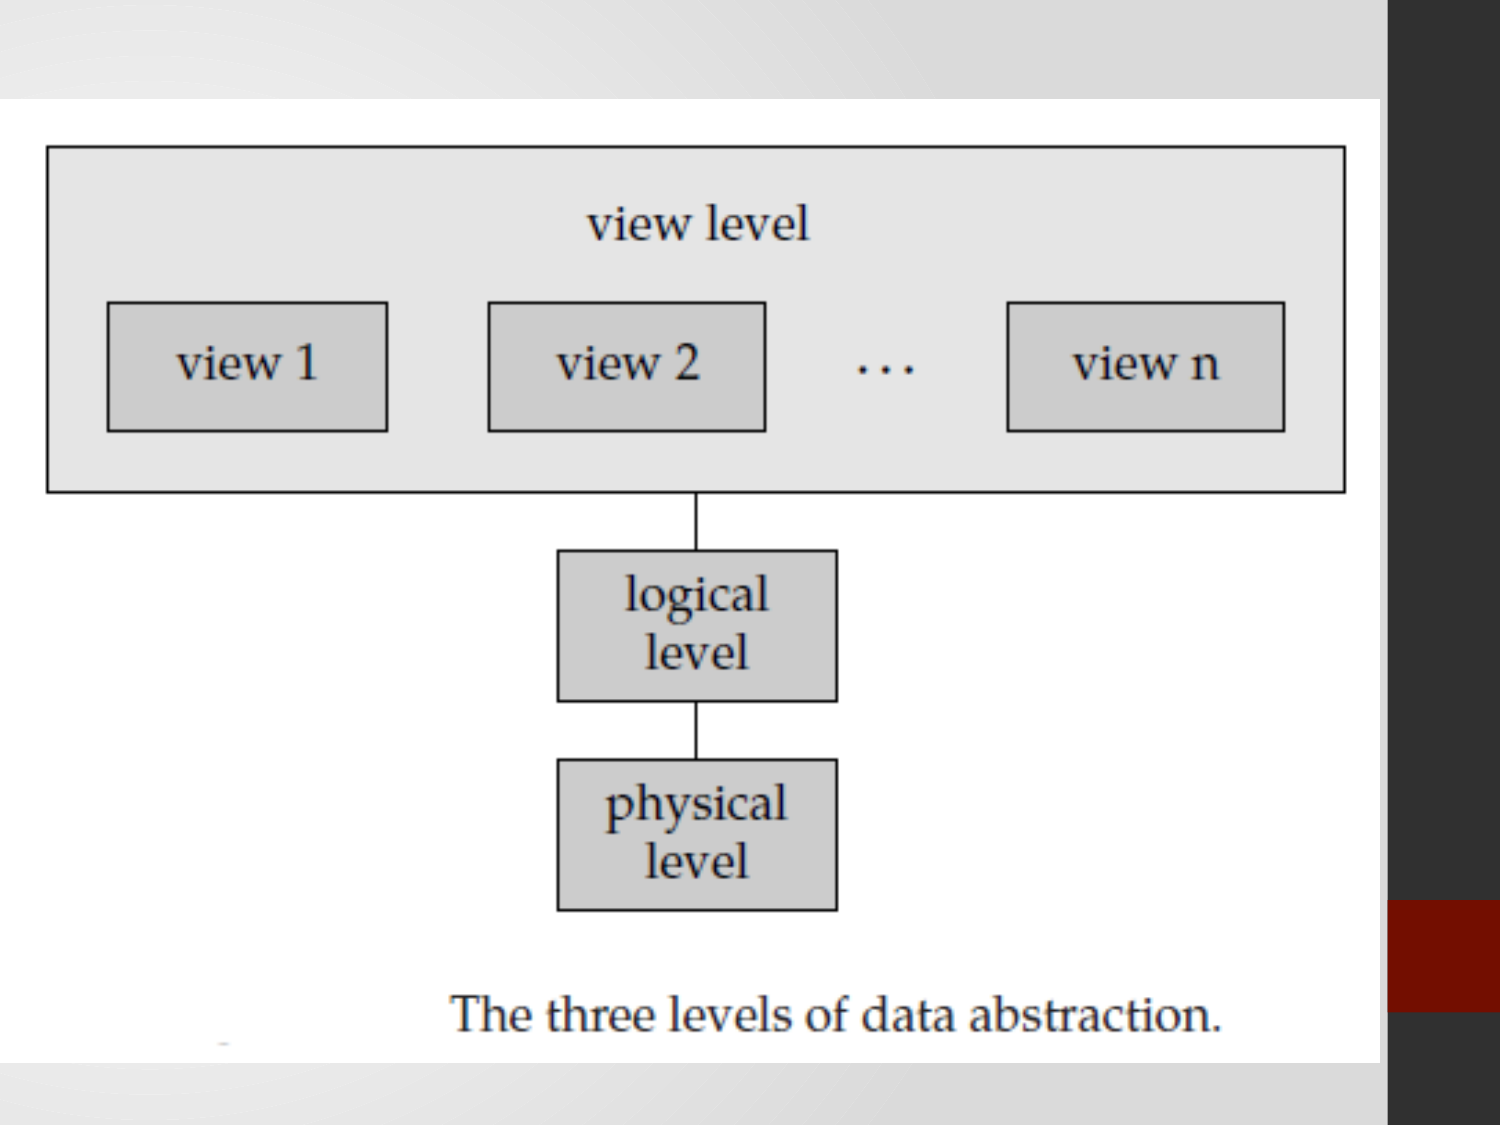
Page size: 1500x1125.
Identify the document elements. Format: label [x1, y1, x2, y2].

picture [0, 99, 1381, 1063]
